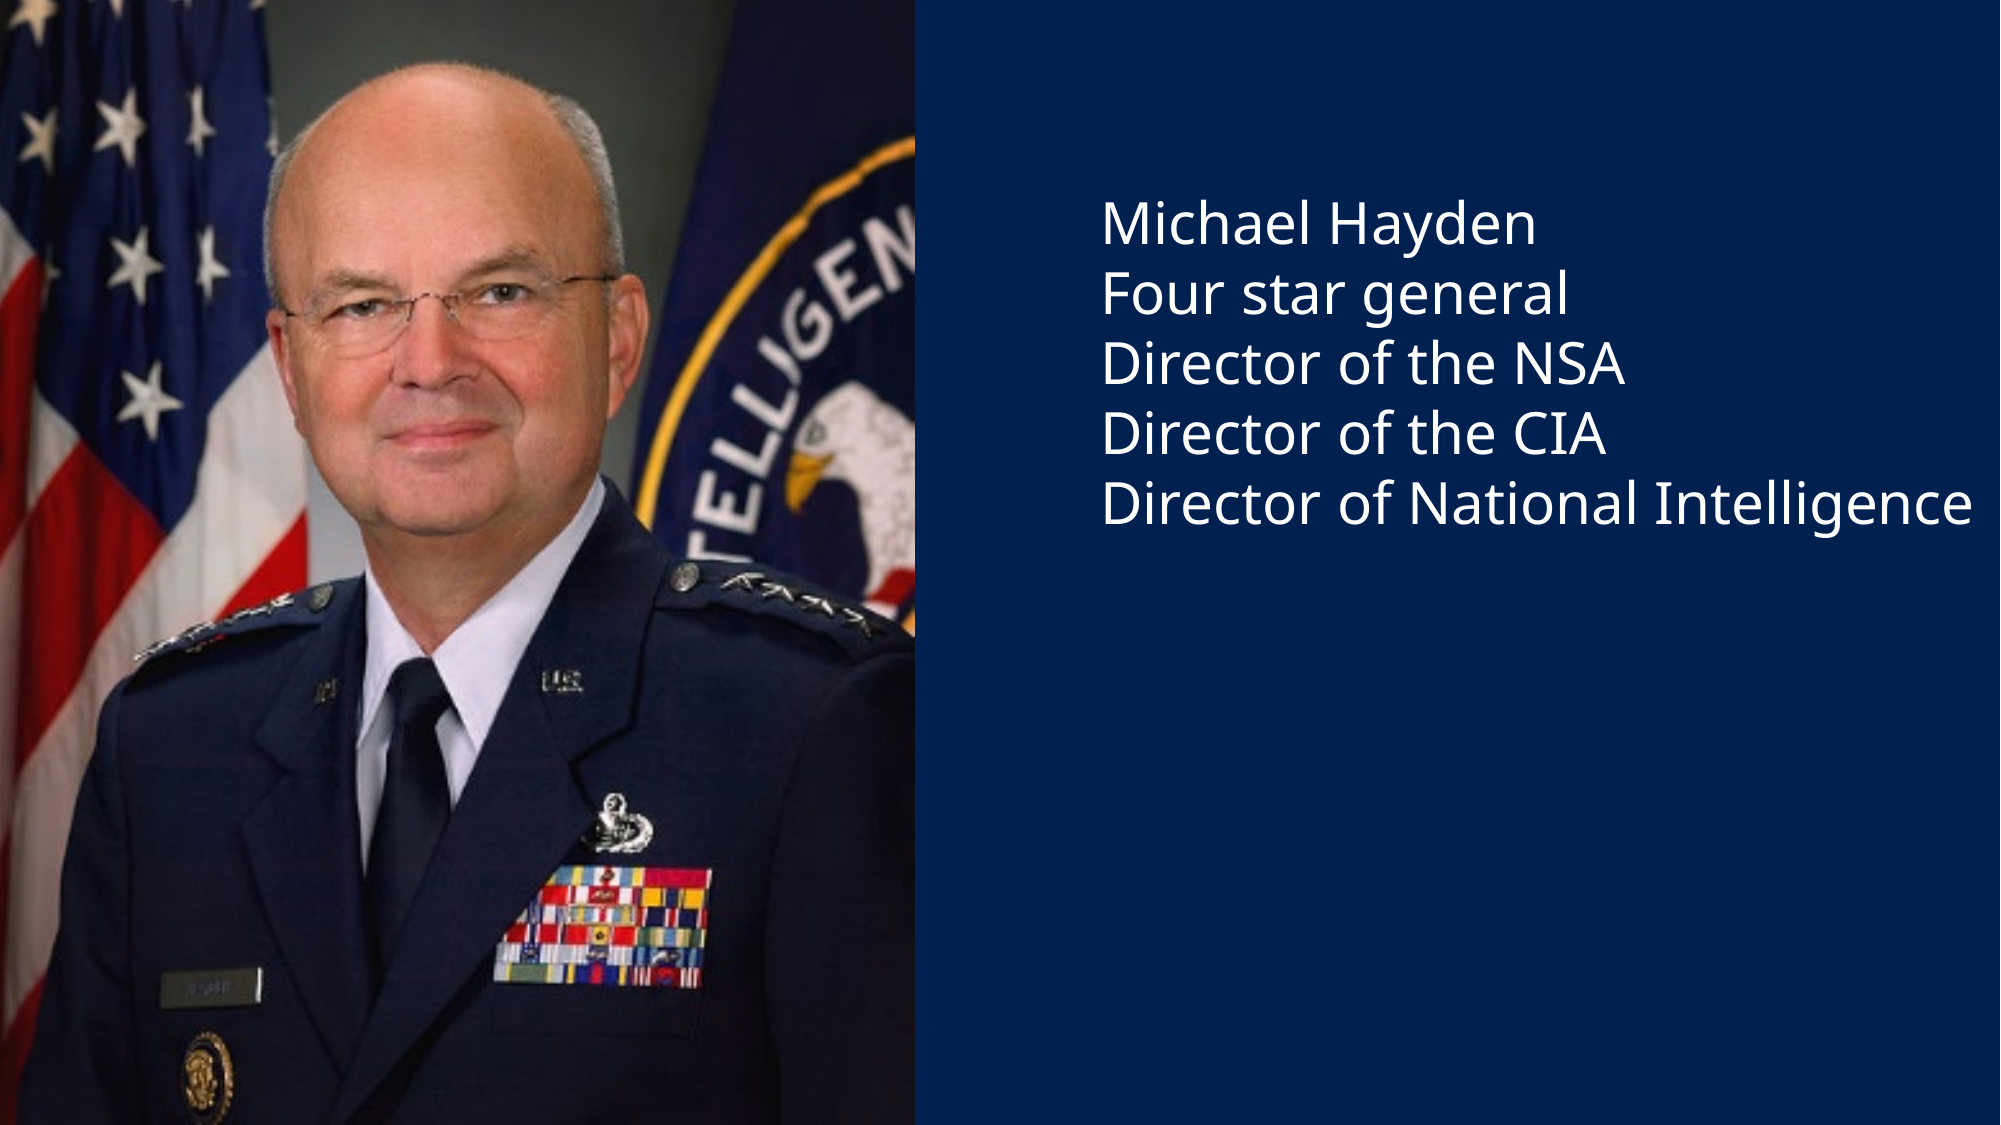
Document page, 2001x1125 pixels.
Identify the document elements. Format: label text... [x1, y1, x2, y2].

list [0, 0, 915, 1125]
text_box Michael Hayden Four star general Director of the NSA Director of the CIA Director of National Intelligence [1085, 178, 1990, 544]
